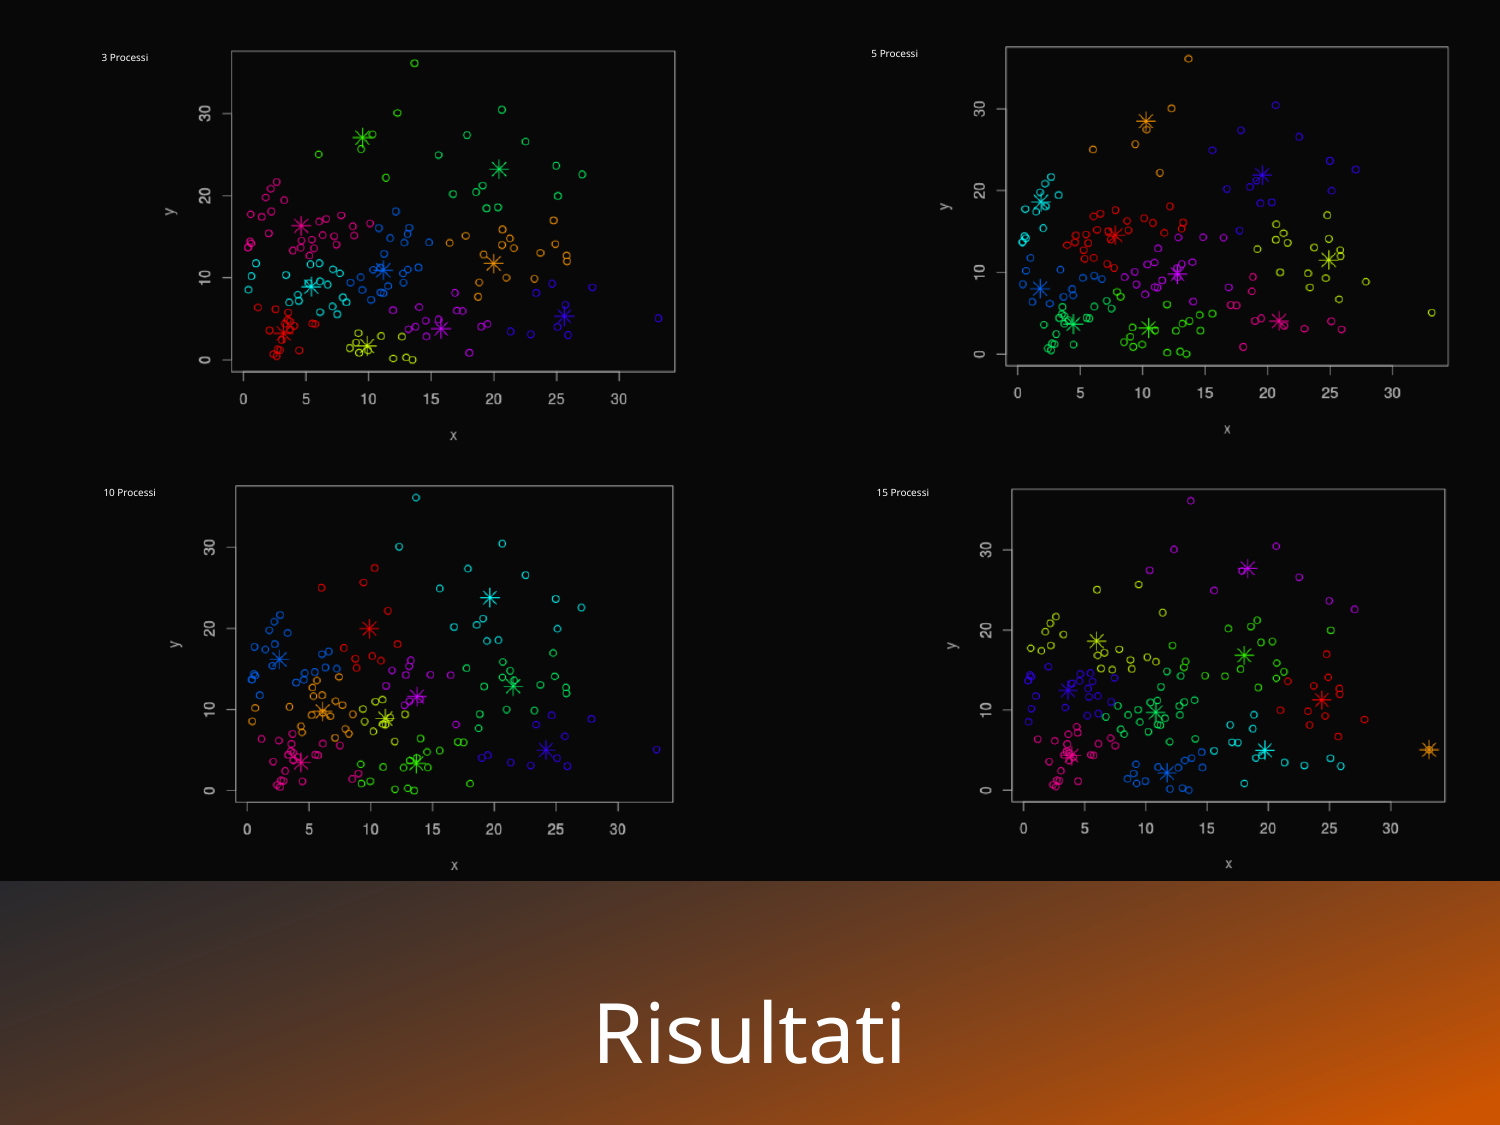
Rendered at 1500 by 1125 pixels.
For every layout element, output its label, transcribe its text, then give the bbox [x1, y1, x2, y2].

text_box [0, 880, 1500, 1125]
picture [164, 38, 698, 454]
title Risultati [103, 955, 1397, 1119]
text_box 3 Processi [32, 33, 221, 72]
picture [165, 476, 698, 878]
picture [933, 41, 1468, 443]
text_box 10 Processi [37, 468, 225, 507]
picture [942, 477, 1459, 879]
text_box 15 Processi [810, 468, 998, 507]
text_box 5 Processi [802, 29, 990, 68]
